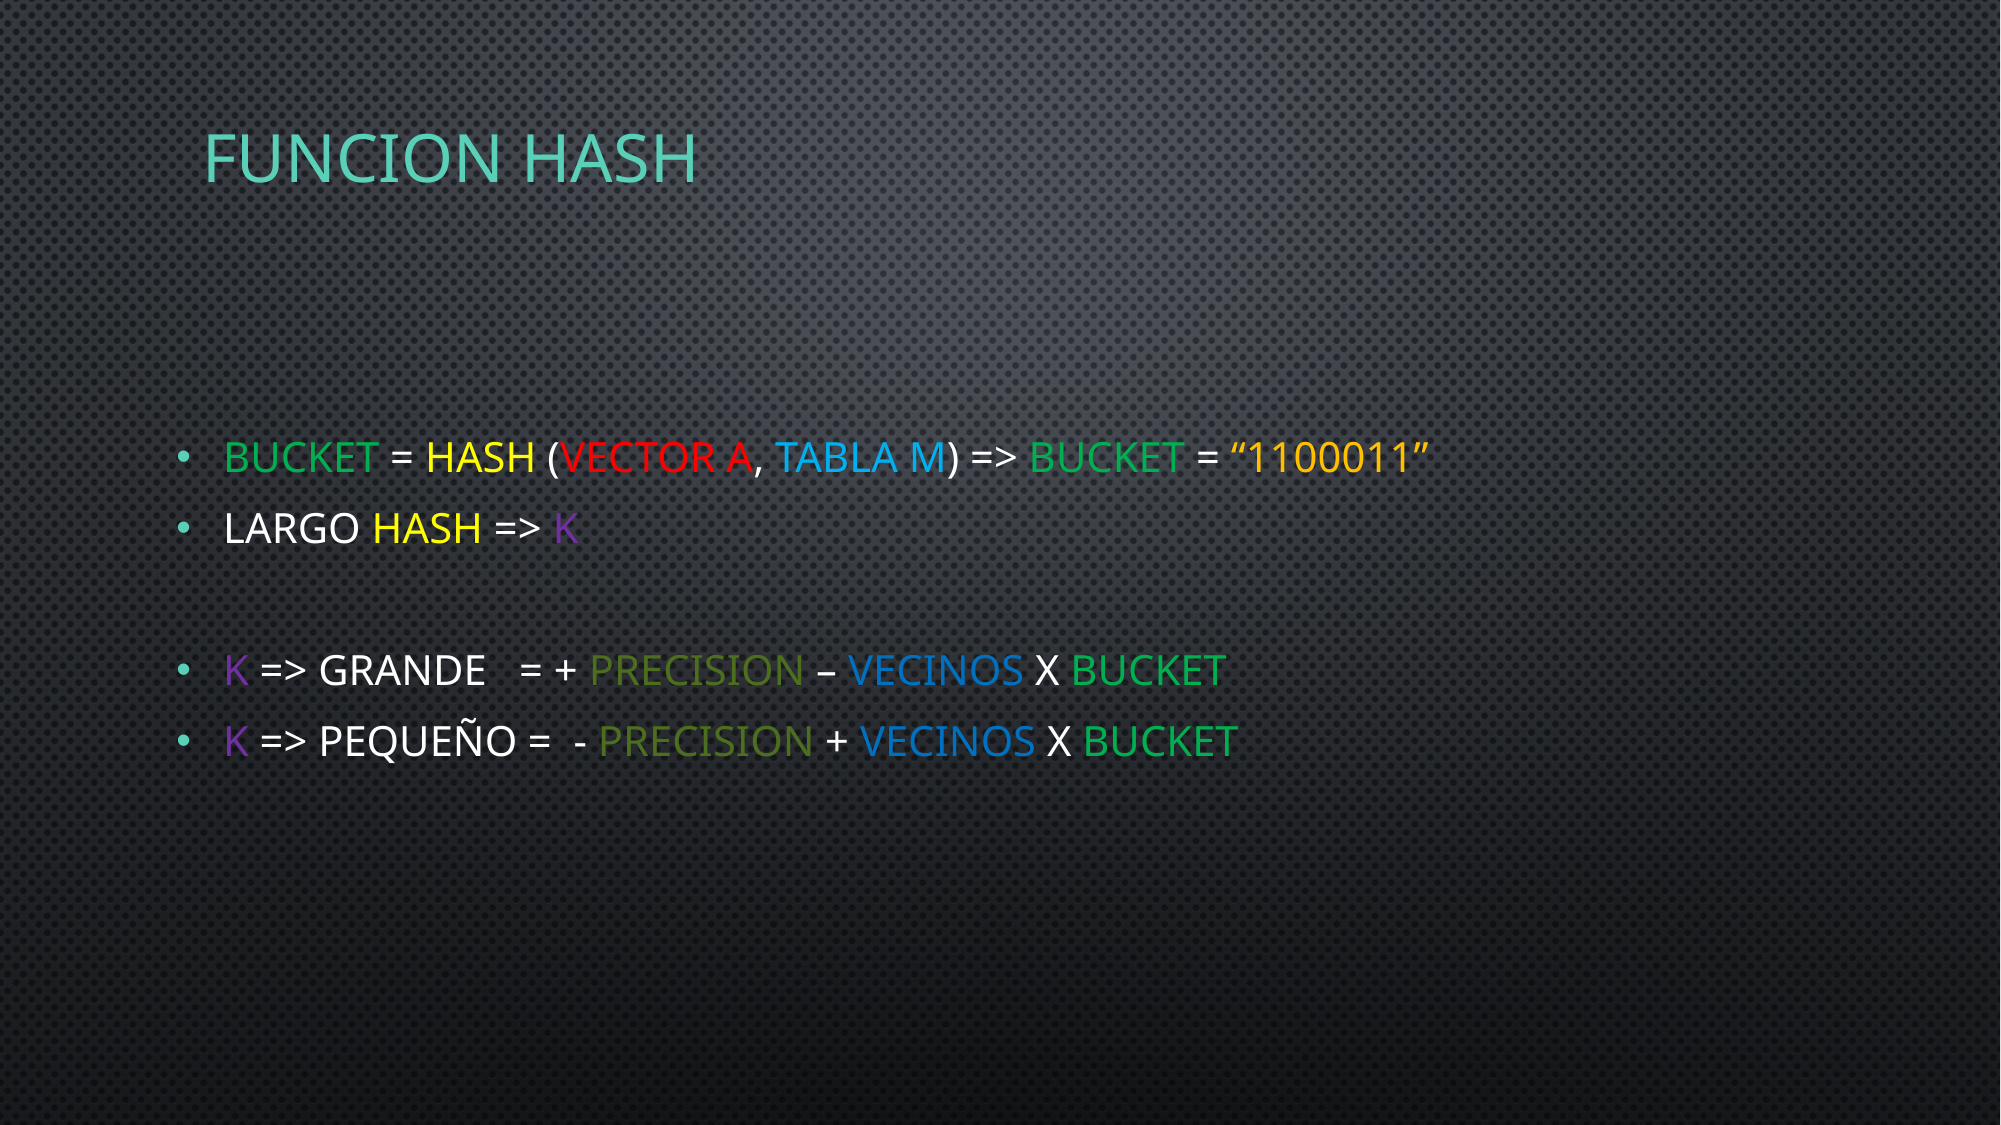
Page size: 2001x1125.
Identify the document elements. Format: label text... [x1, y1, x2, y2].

title Funcion hash [187, 0, 1813, 313]
list Bucket = Hash (Vector A, TABLA M) => Bucket = “1100011” Largo HASH => K K => Grande = + precision – vecinos x bucket K => pequeño = - precision + vecinos x bucket [161, 295, 1787, 900]
